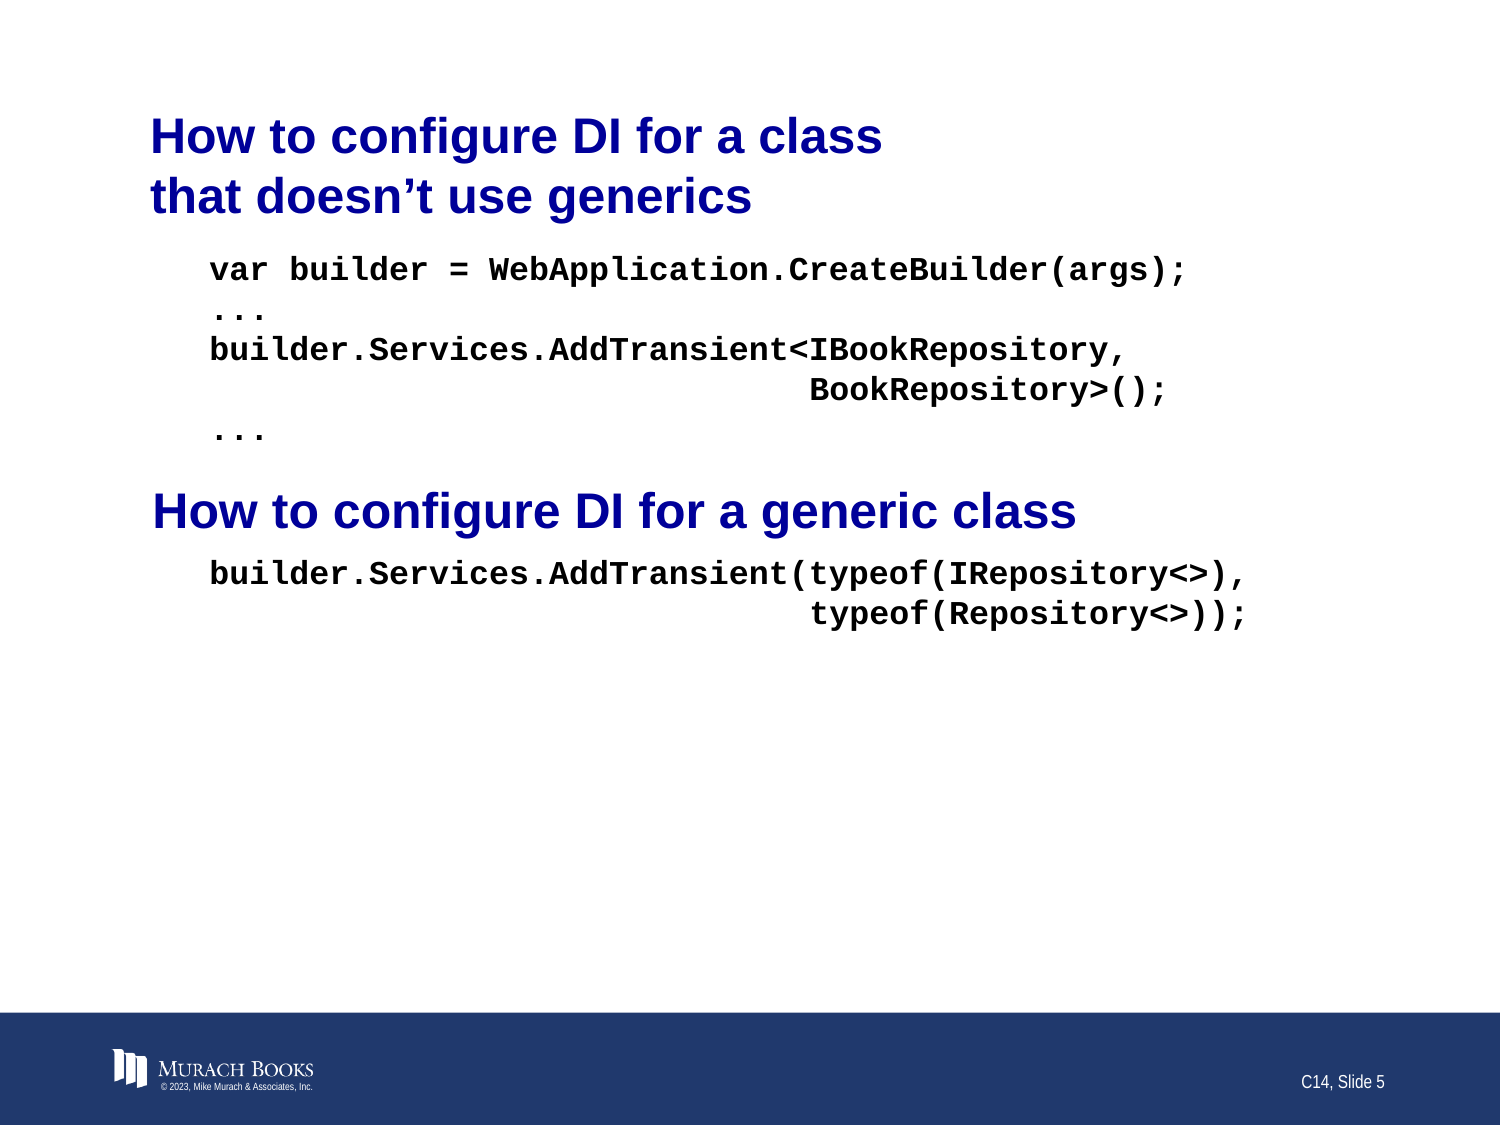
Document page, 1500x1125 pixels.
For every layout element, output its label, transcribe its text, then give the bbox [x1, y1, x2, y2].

title How to configure DI for a class that doesn’t use generics [150, 102, 1350, 224]
slide_number C14, Slide 5 [1087, 1025, 1400, 1100]
footer © 2023, Mike Murach & Associates, Inc. [12, 1025, 463, 1100]
list var builder = WebApplication.CreateBuilder(args); ... builder.Services.AddTransient<IBookRepository, BookRepository>(); ... How to configure DI for a generic class builder.Services.AddTransient(typeof(IRepository<>), typeof(Repository<>)); [137, 239, 1350, 978]
